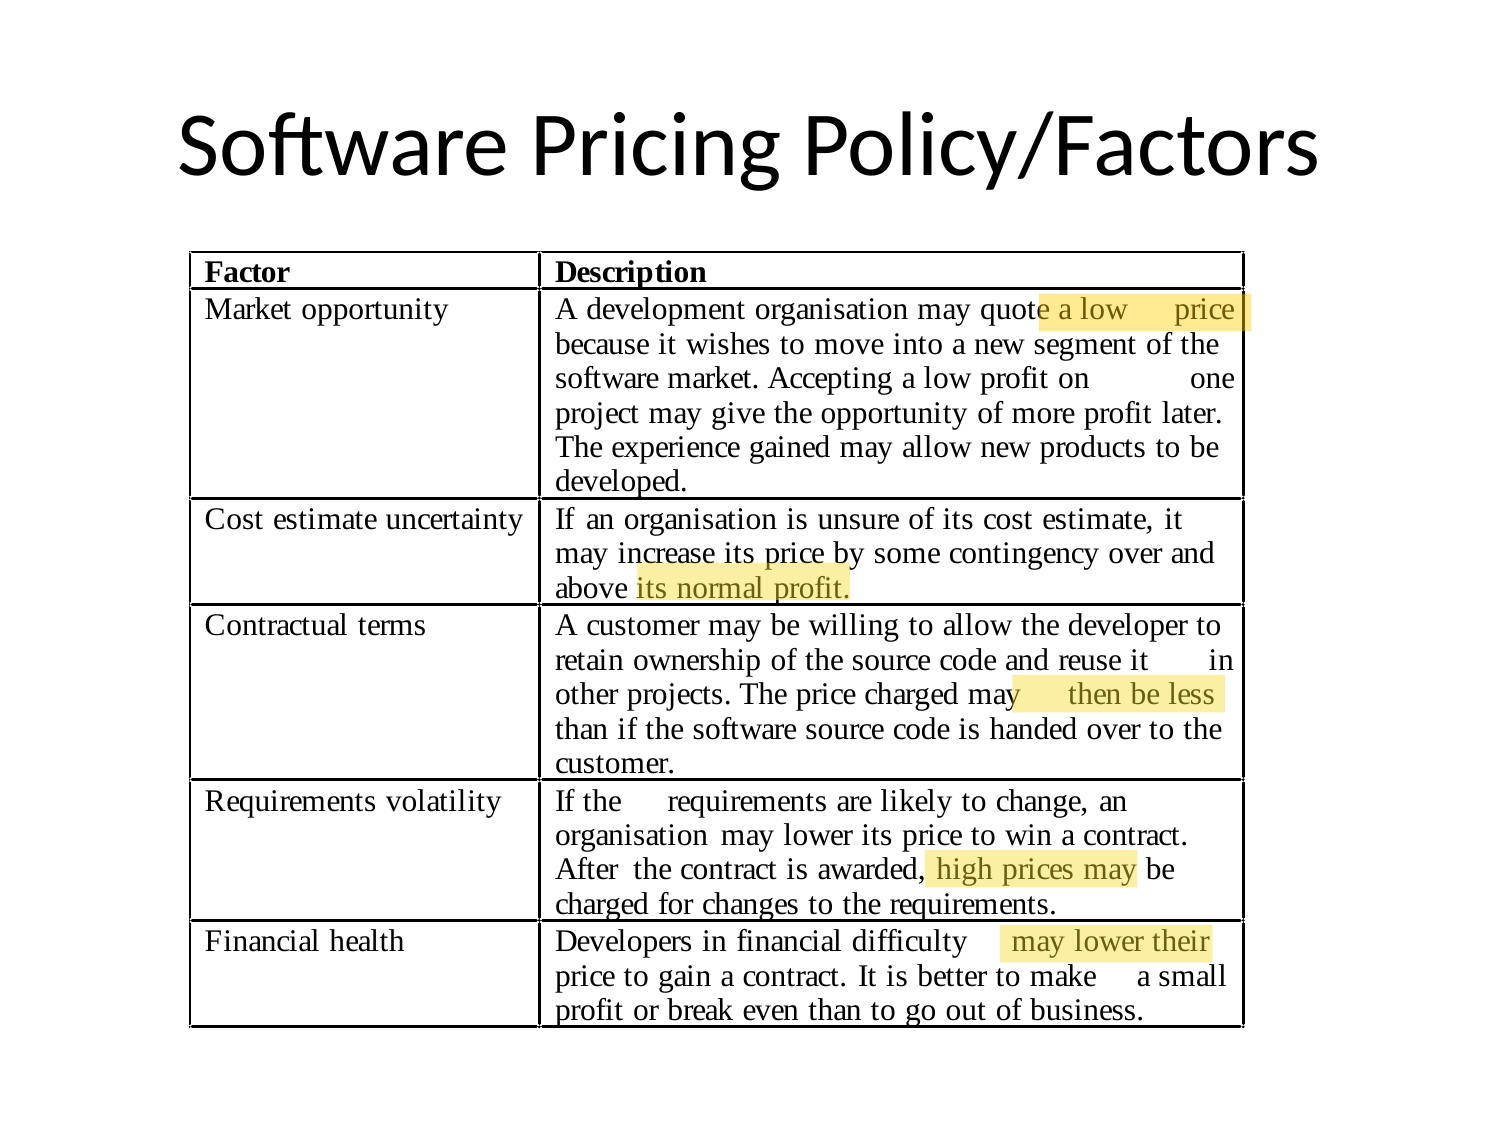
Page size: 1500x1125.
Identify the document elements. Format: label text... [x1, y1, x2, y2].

title Software Pricing Policy/Factors [75, 45, 1425, 233]
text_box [188, 250, 1263, 1078]
